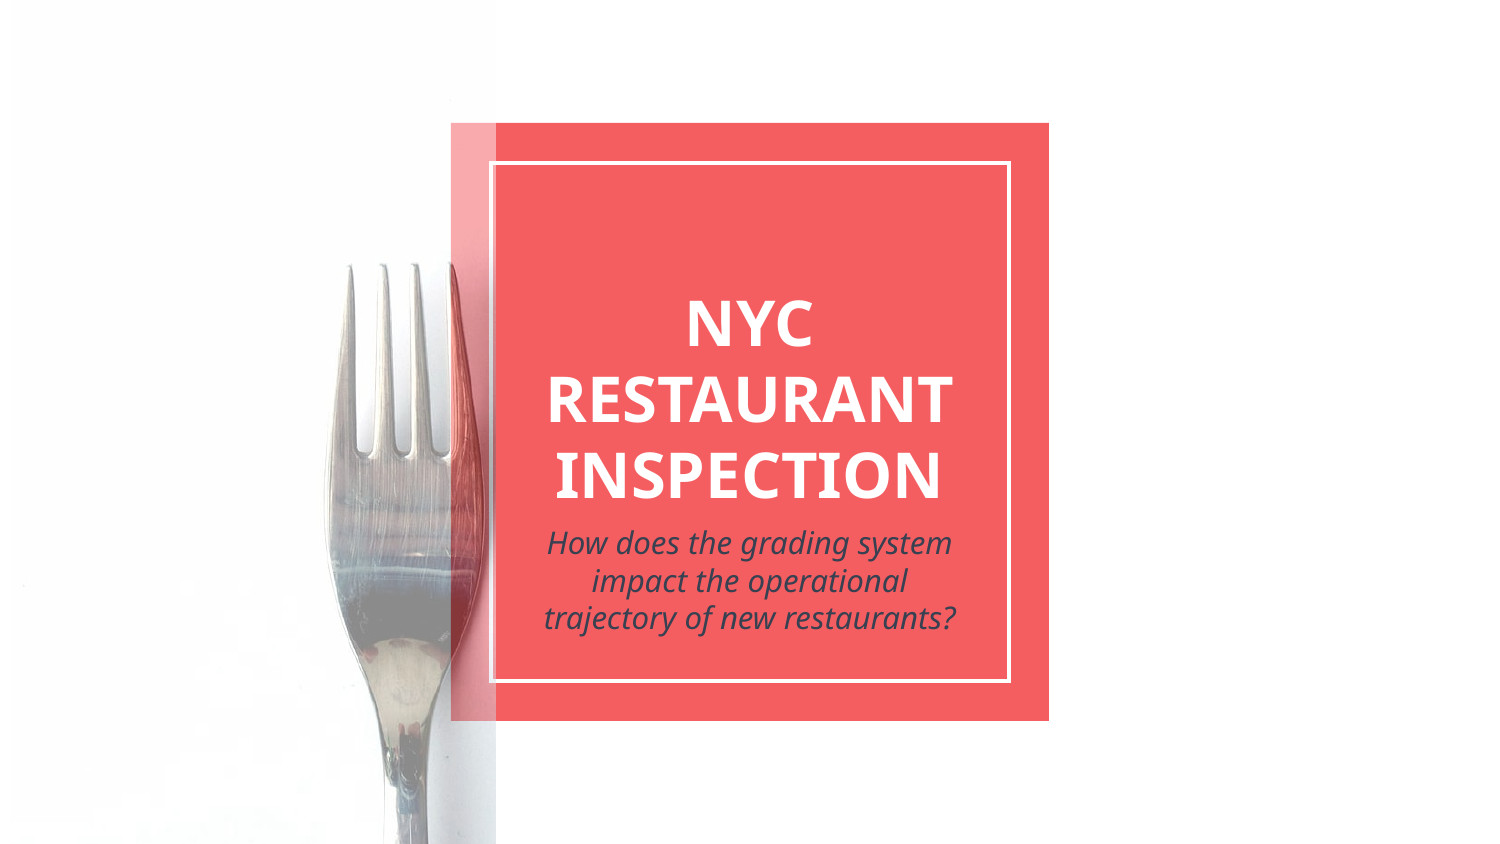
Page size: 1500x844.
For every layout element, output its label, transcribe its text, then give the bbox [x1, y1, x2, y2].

text_box [501, 451, 935, 518]
picture [11, 0, 496, 844]
title NYC RESTAURANT INSPECTION [507, 266, 993, 527]
subtitle How does the grading system impact the operational trajectory of new restaurants? [507, 535, 993, 651]
